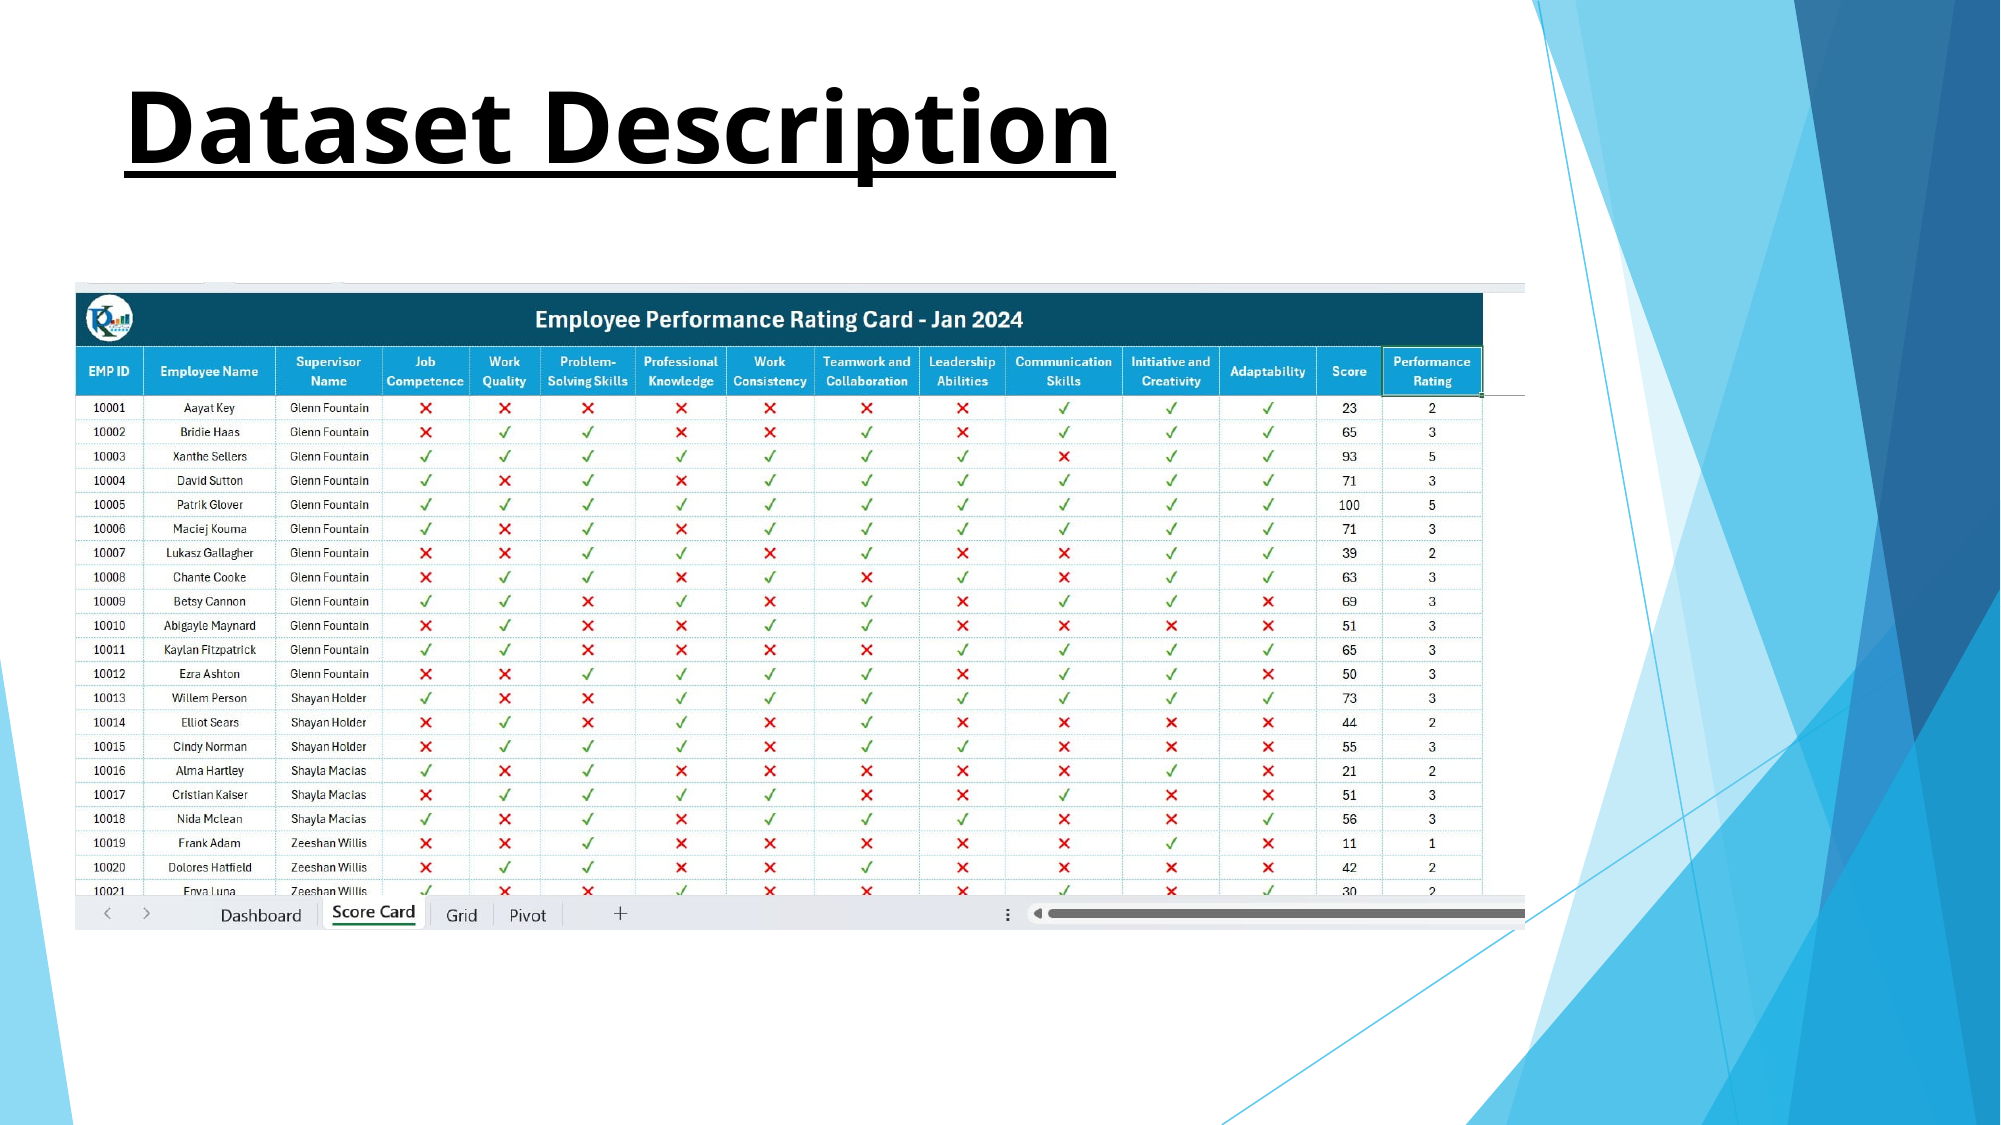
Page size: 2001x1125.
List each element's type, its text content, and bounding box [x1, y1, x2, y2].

picture [75, 282, 1525, 930]
title Dataset Description [123, 62, 1877, 252]
